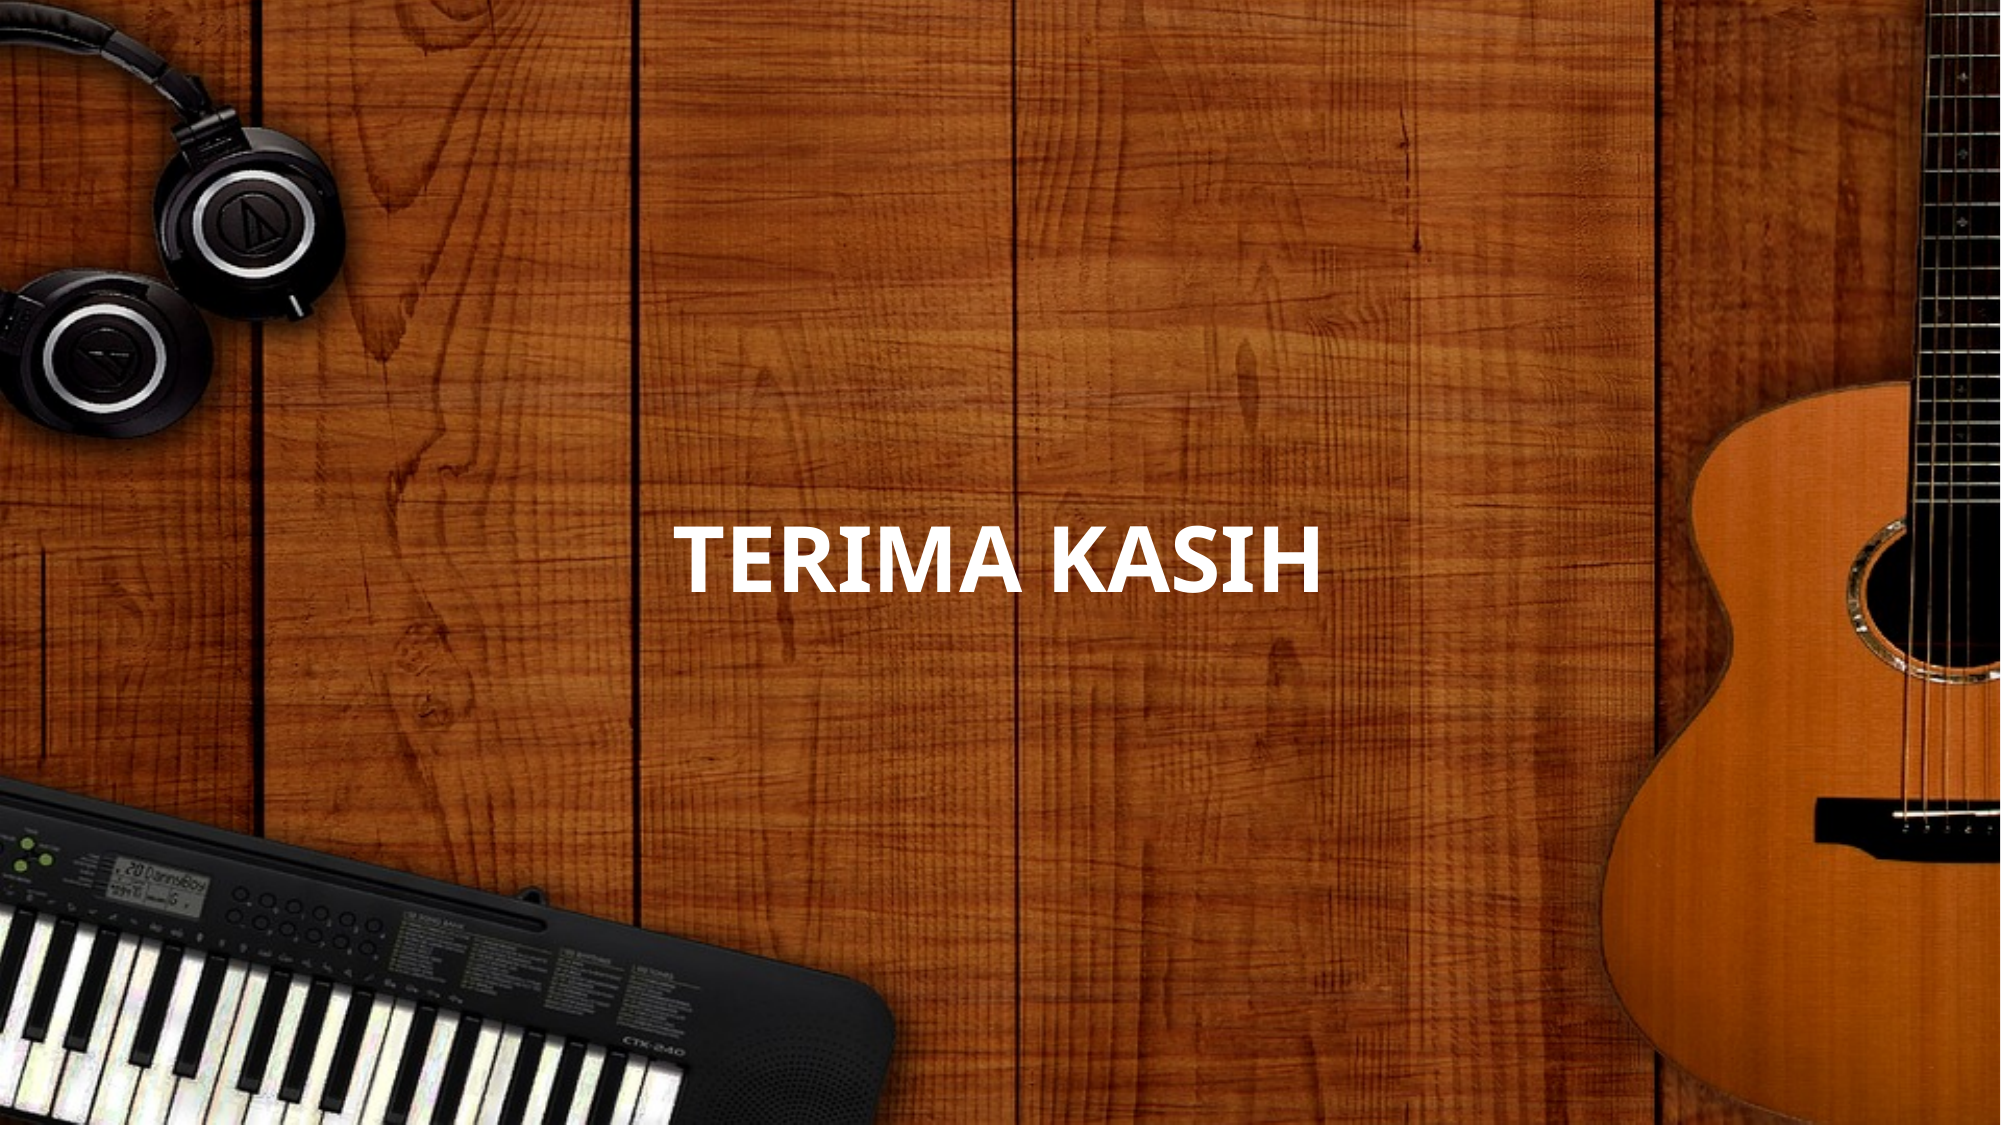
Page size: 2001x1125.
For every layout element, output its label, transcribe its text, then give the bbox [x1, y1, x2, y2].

picture [0, 0, 2001, 1125]
title TERIMA KASIH [137, 453, 1863, 672]
